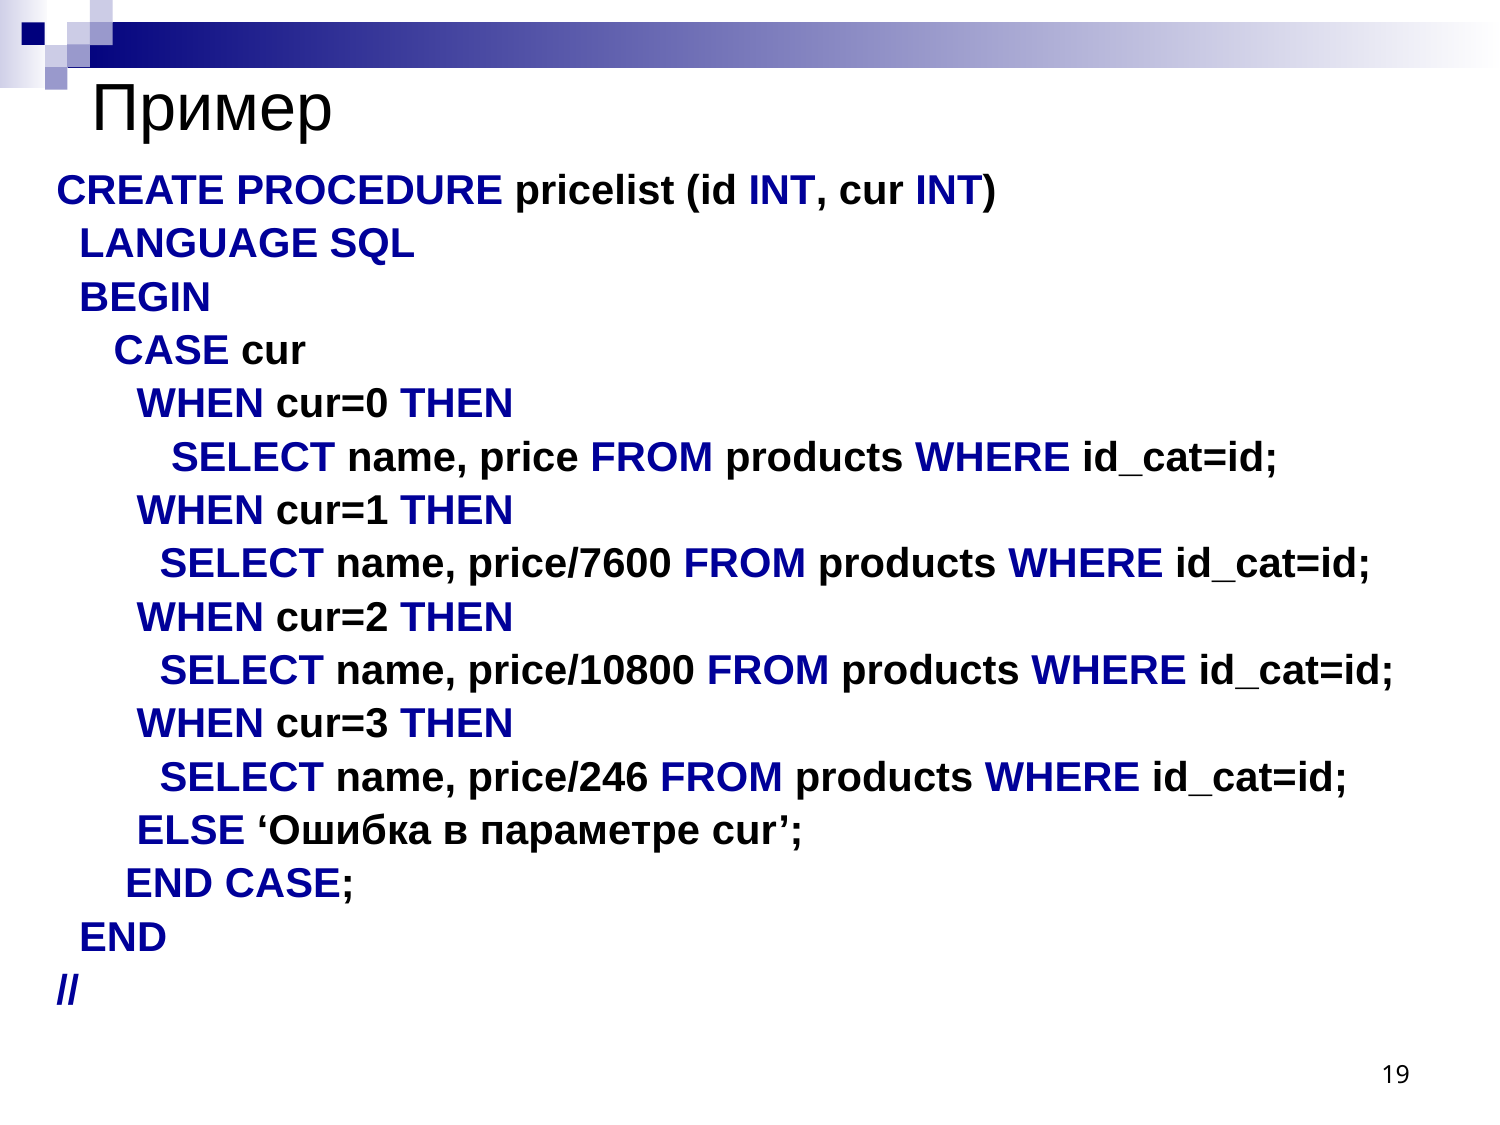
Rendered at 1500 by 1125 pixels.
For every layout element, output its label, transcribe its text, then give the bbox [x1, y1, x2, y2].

list CREATE PROCEDURE pricelist (id INT, cur INT) LANGUAGE SQL BEGIN CASE cur WHEN cur=0 THEN SELECT name, price FROM products WHERE id_cat=id; WHEN cur=1 THEN SELECT name, price/7600 FROM products WHERE id_cat=id; WHEN cur=2 THEN SELECT name, price/10800 FROM products WHERE id_cat=id; WHEN cur=3 THEN SELECT name, price/246 FROM products WHERE id_cat=id; ELSE ‘Ошибка в параметре cur’; END CASE; END // [41, 160, 1447, 1063]
title Пример [76, 66, 1427, 142]
slide_number 19 [1074, 1063, 1426, 1101]
